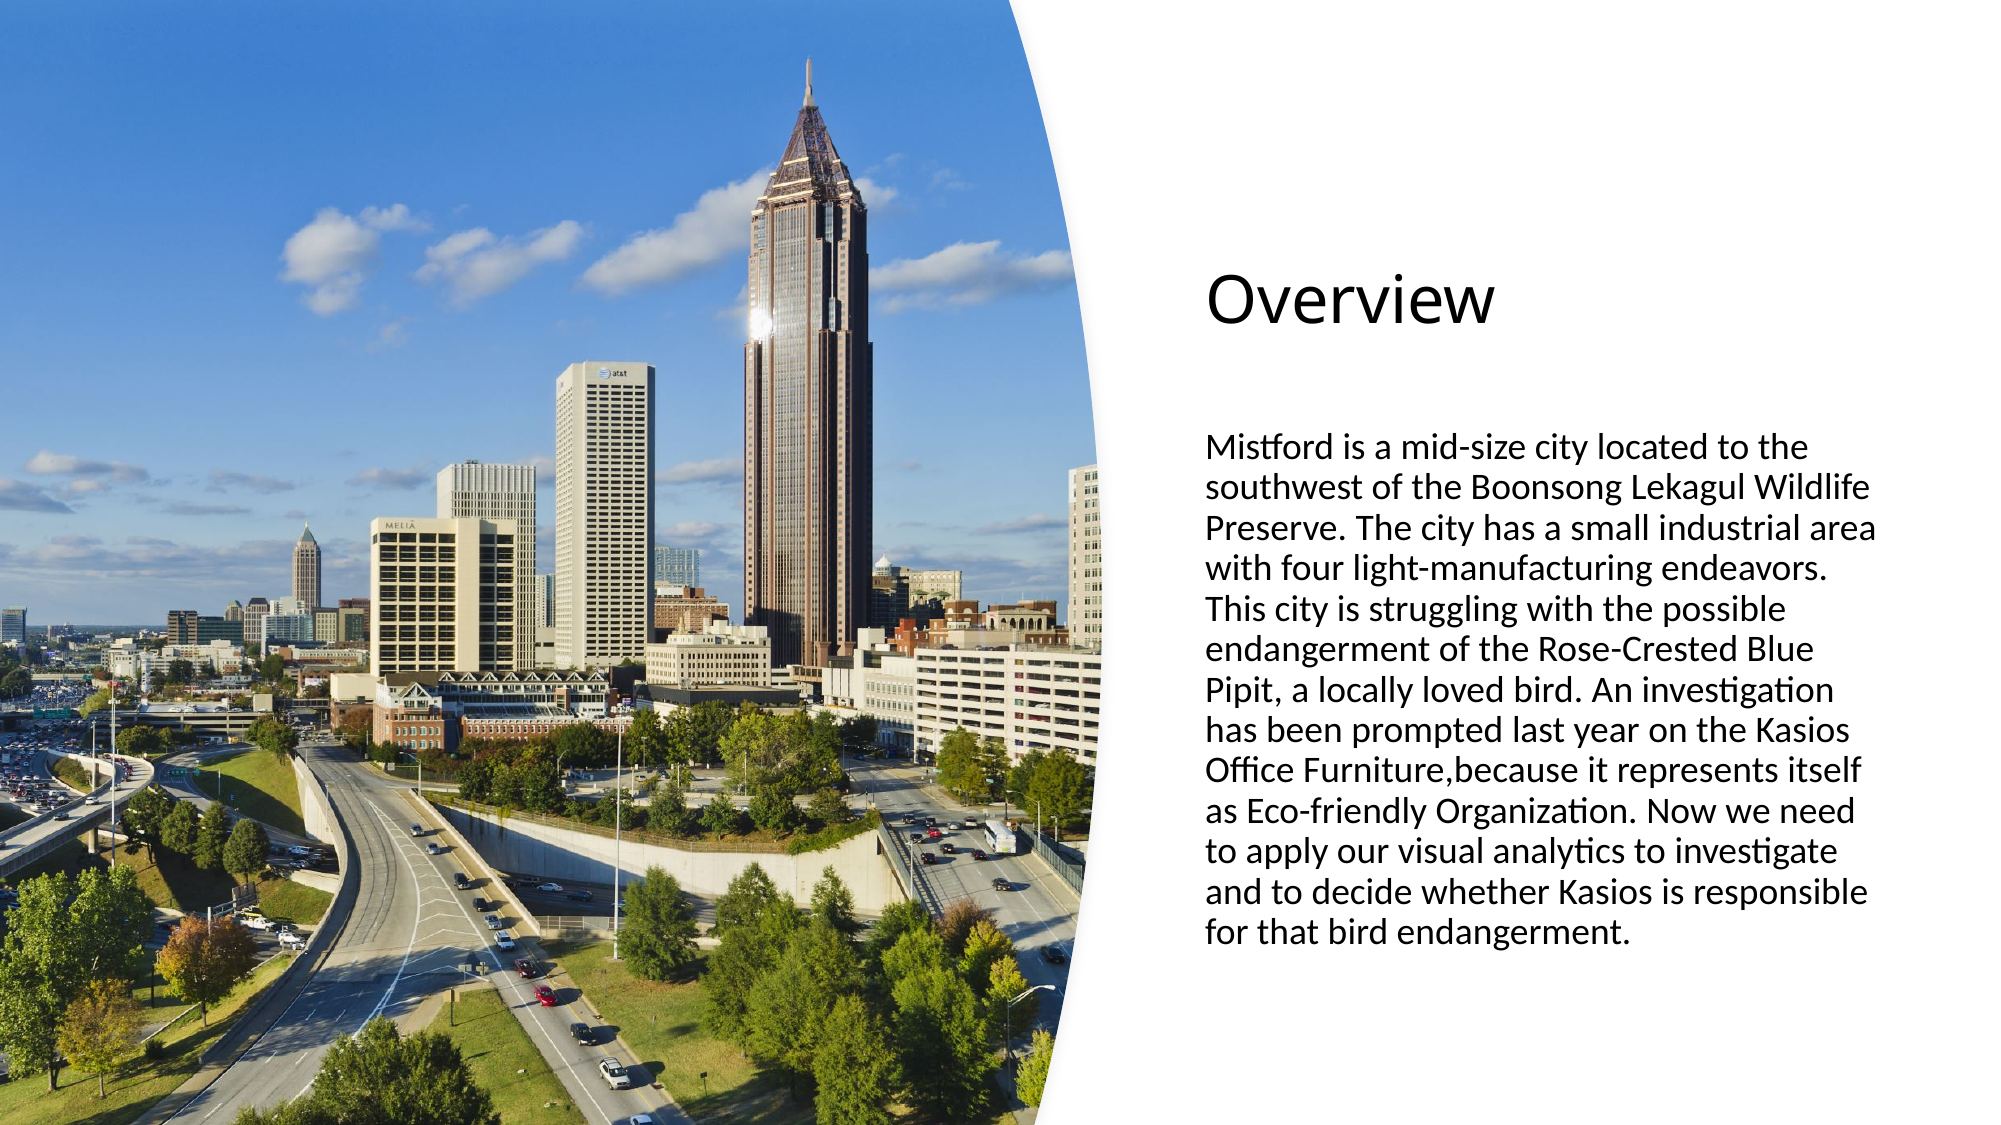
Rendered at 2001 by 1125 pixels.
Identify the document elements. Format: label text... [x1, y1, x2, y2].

list Mistford is a mid-size city located to the southwest of the Boonsong Lekagul Wildlife Preserve. The city has a small industrial area with four light-manufacturing endeavors. This city is struggling with the possible endangerment of the Rose-Crested Blue Pipit, a locally loved bird. An investigation has been prompted last year on the Kasios Office Furniture,because it represents itself as Eco-friendly Organization. Now we need to apply our visual analytics to investigate and to decide whether Kasios is responsible for that bird endangerment. [1190, 419, 1898, 1030]
title Overview [1190, 136, 1898, 346]
picture [0, 0, 1102, 1125]
